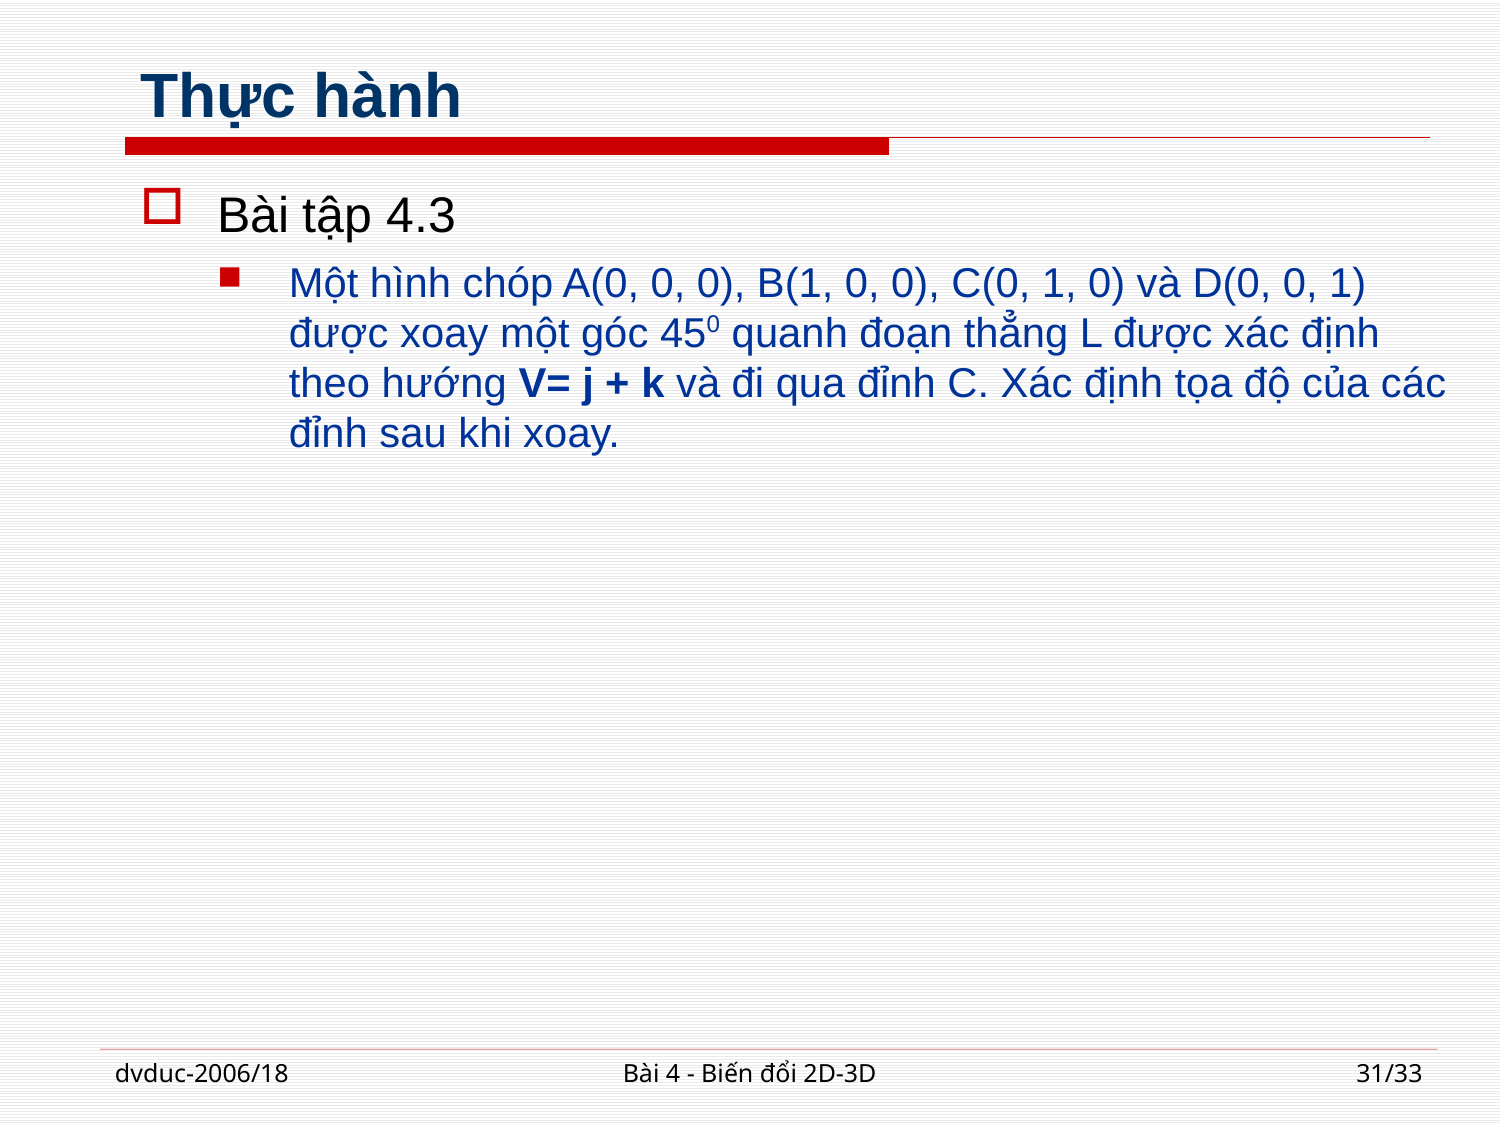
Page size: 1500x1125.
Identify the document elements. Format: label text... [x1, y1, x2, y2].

slide_number 31/33 [1112, 1049, 1438, 1103]
title Thực hành [124, 24, 1476, 138]
list Bài tập 4.3 Một hình chóp A(0, 0, 0), B(1, 0, 0), C(0, 1, 0) và D(0, 0, 1) được xoay một góc 450 quanh đoạn thẳng L được xác định theo hướng V= j + k và đi qua đỉnh C. Xác định tọa độ của các đỉnh sau khi xoay. [124, 174, 1476, 1026]
slide_number dvduc-2006/18 [99, 1049, 426, 1103]
footer Bài 4 - Biến đổi 2D-3D [512, 1049, 988, 1103]
